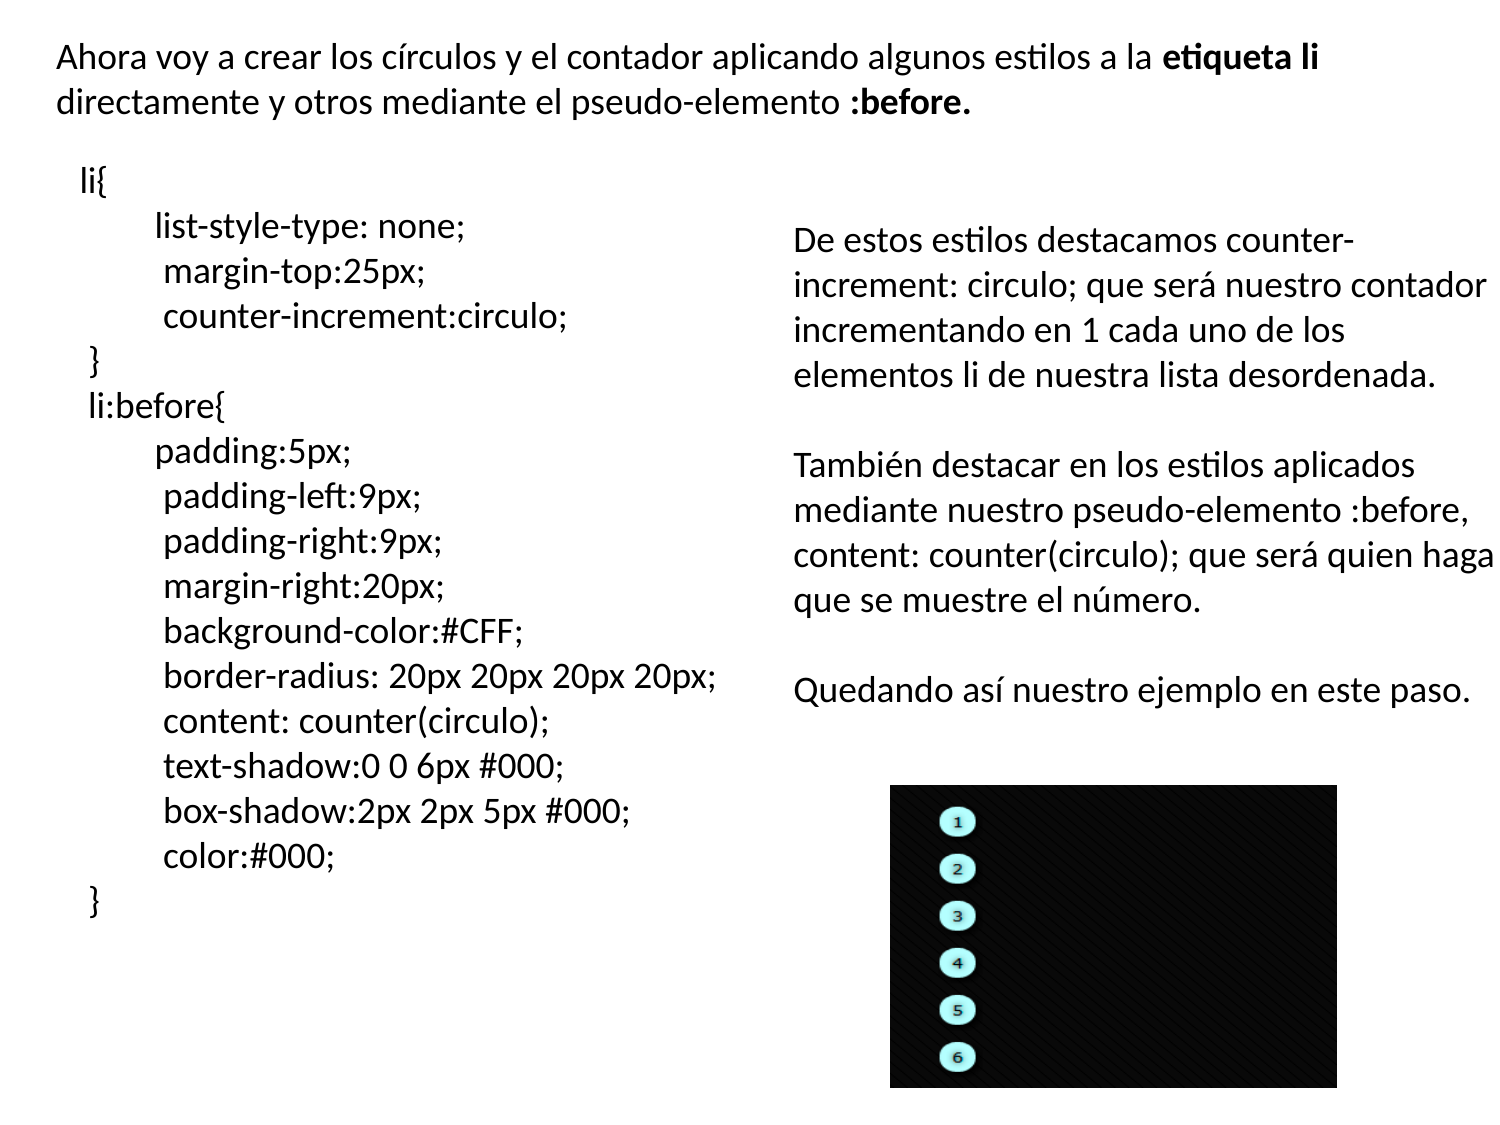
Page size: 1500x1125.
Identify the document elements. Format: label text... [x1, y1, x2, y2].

text_box Ahora voy a crear los círculos y el contador aplicando algunos estilos a la etiqueta li directamente y otros mediante el pseudo-elemento :before. [41, 24, 1412, 130]
picture [890, 785, 1337, 1089]
text_box li{ list-style-type: none; margin-top:25px; counter-increment:circulo; } li:before{ padding:5px; padding-left:9px; padding-right:9px; margin-right:20px; background-color:#CFF; border-radius: 20px 20px 20px 20px; content: counter(circulo); text-shadow:0 0 6px #000; box-shadow:2px 2px 5px #000; color:#000; } [64, 148, 774, 929]
text_box De estos estilos destacamos counter-increment: circulo; que será nuestro contador incrementando en 1 cada uno de los elementos li de nuestra lista desordenada. También destacar en los estilos aplicados mediante nuestro pseudo-elemento :before, content: counter(circulo); que será quien haga que se muestre el número. Quedando así nuestro ejemplo en este paso. [778, 208, 1500, 718]
